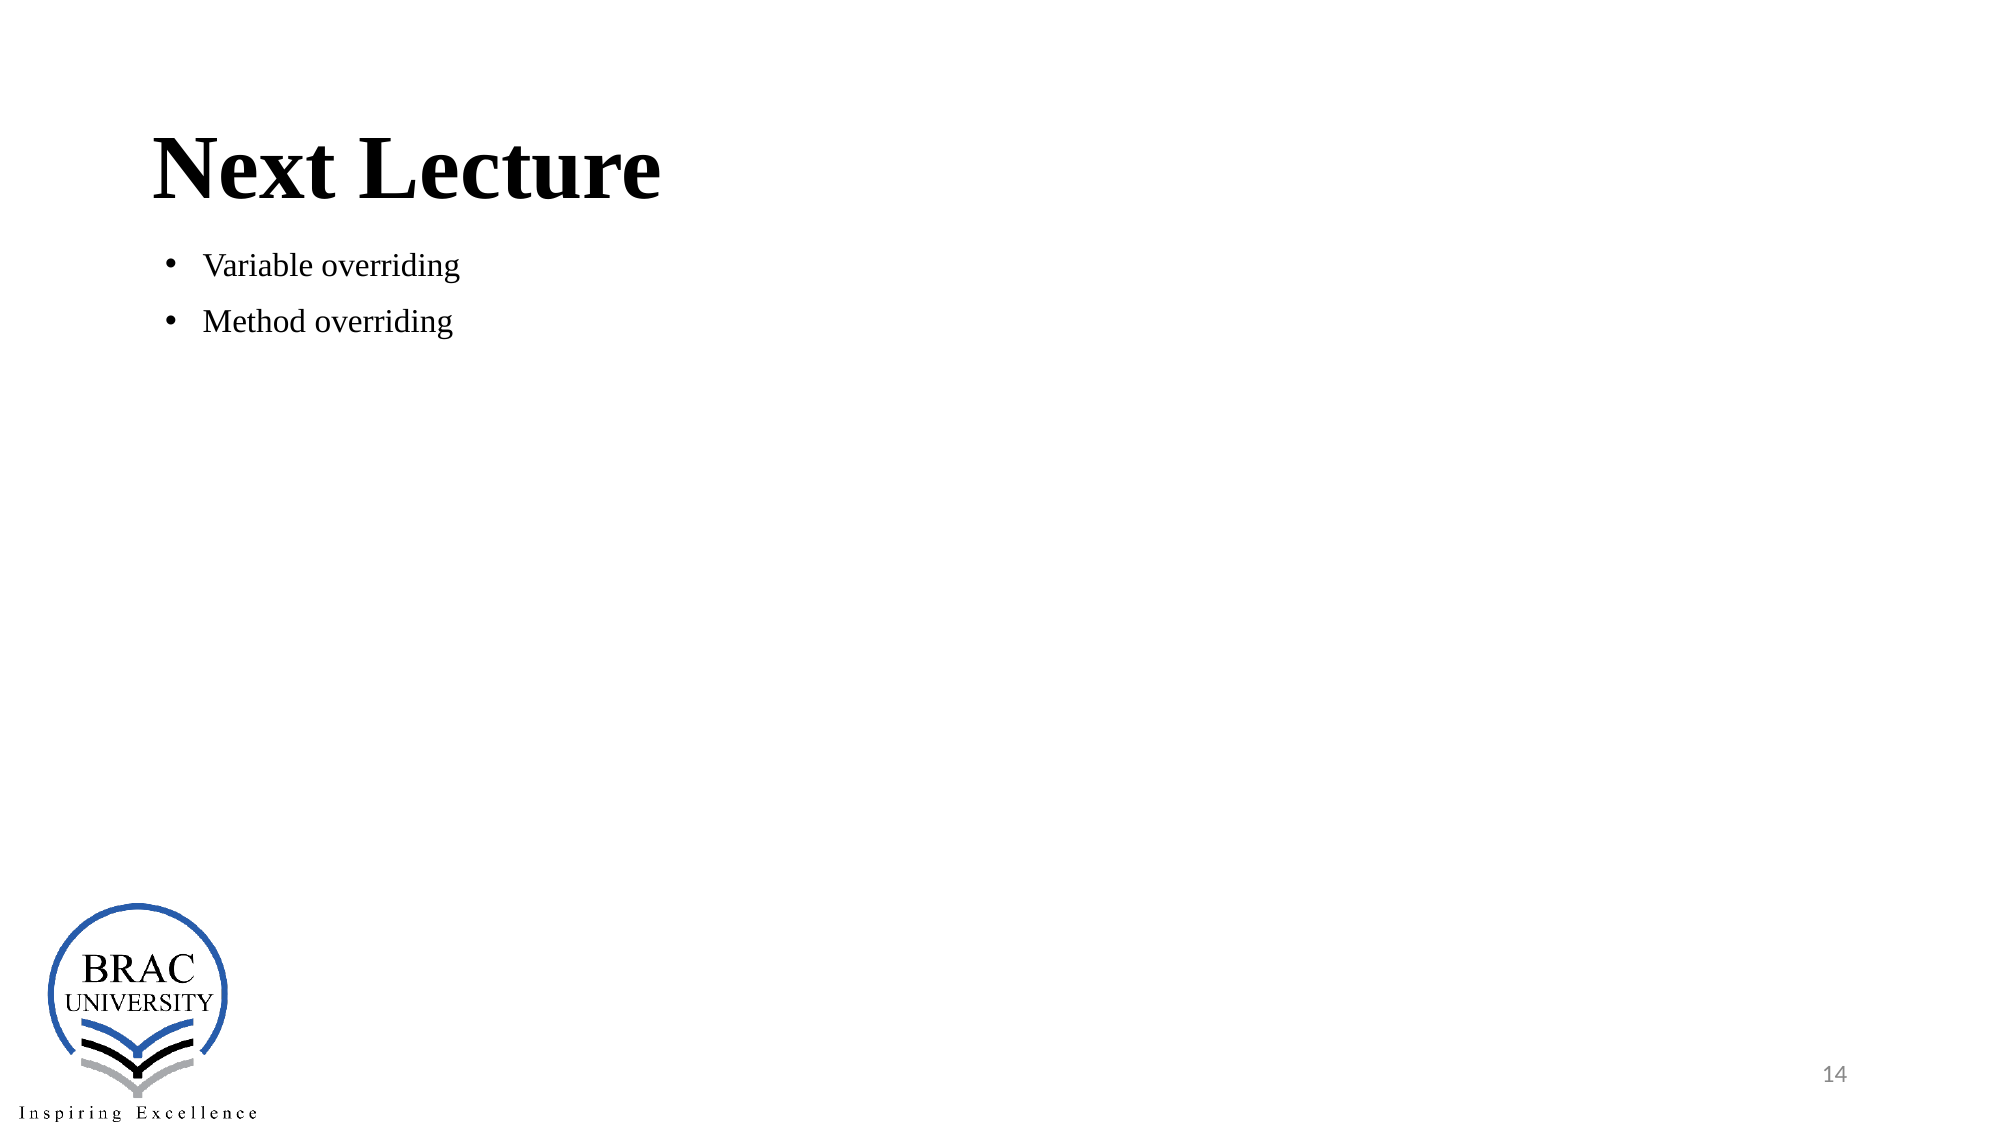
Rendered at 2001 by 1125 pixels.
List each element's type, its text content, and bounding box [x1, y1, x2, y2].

picture [18, 903, 257, 1122]
list Variable overriding Method overriding [150, 240, 1876, 954]
title Next Lecture [137, 59, 1863, 278]
slide_number ‹#› [1412, 1042, 1863, 1103]
